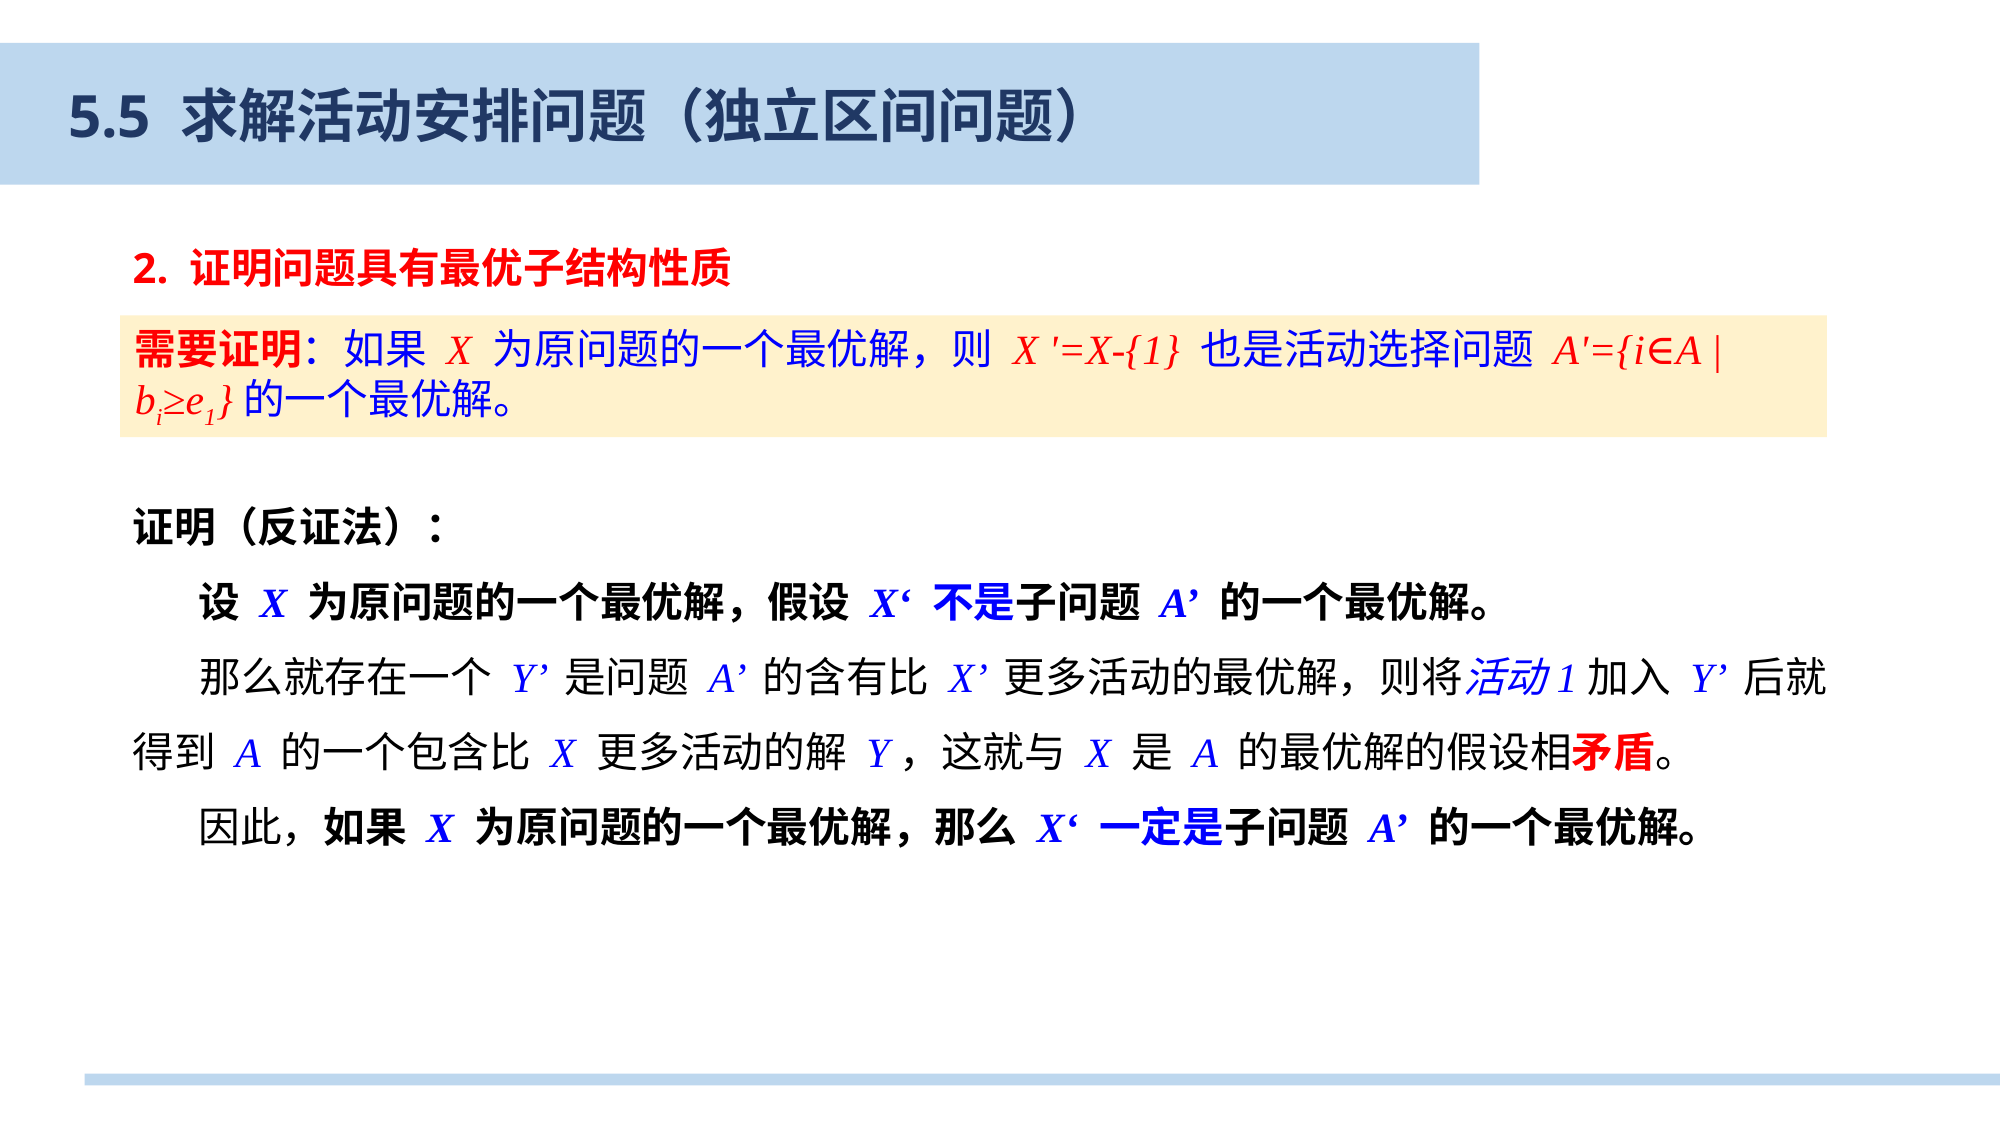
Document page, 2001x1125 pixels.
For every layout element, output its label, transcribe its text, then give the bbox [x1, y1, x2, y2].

list 5.5 求解活动安排问题（独立区间问题） [0, 42, 1480, 185]
text_box 2. 证明问题具有最优子结构性质 [117, 185, 846, 299]
text_box 需要证明：如果 X 为原问题的一个最优解，则 X '=X-{1} 也是活动选择问题 A'={i∈A | bi≥e1}的一个最优解。 [120, 315, 1827, 438]
text_box 证明（反证法）： 设 X 为原问题的一个最优解，假设 X‘ 不是子问题 A’ 的一个最优解。 那么就存在一个 Y’ 是问题 A’ 的含有比 X’ 更多活动的最优解，则将活动1加入 Y’ 后就得到 A 的一个包含比 X 更多活动的解 Y，这就与 X 是 A 的最优解的假设相矛盾。 因此，如果 X 为原问题的一个最优解，那么 X‘ 一定是子问题 A’ 的一个最优解。 [117, 468, 1858, 859]
